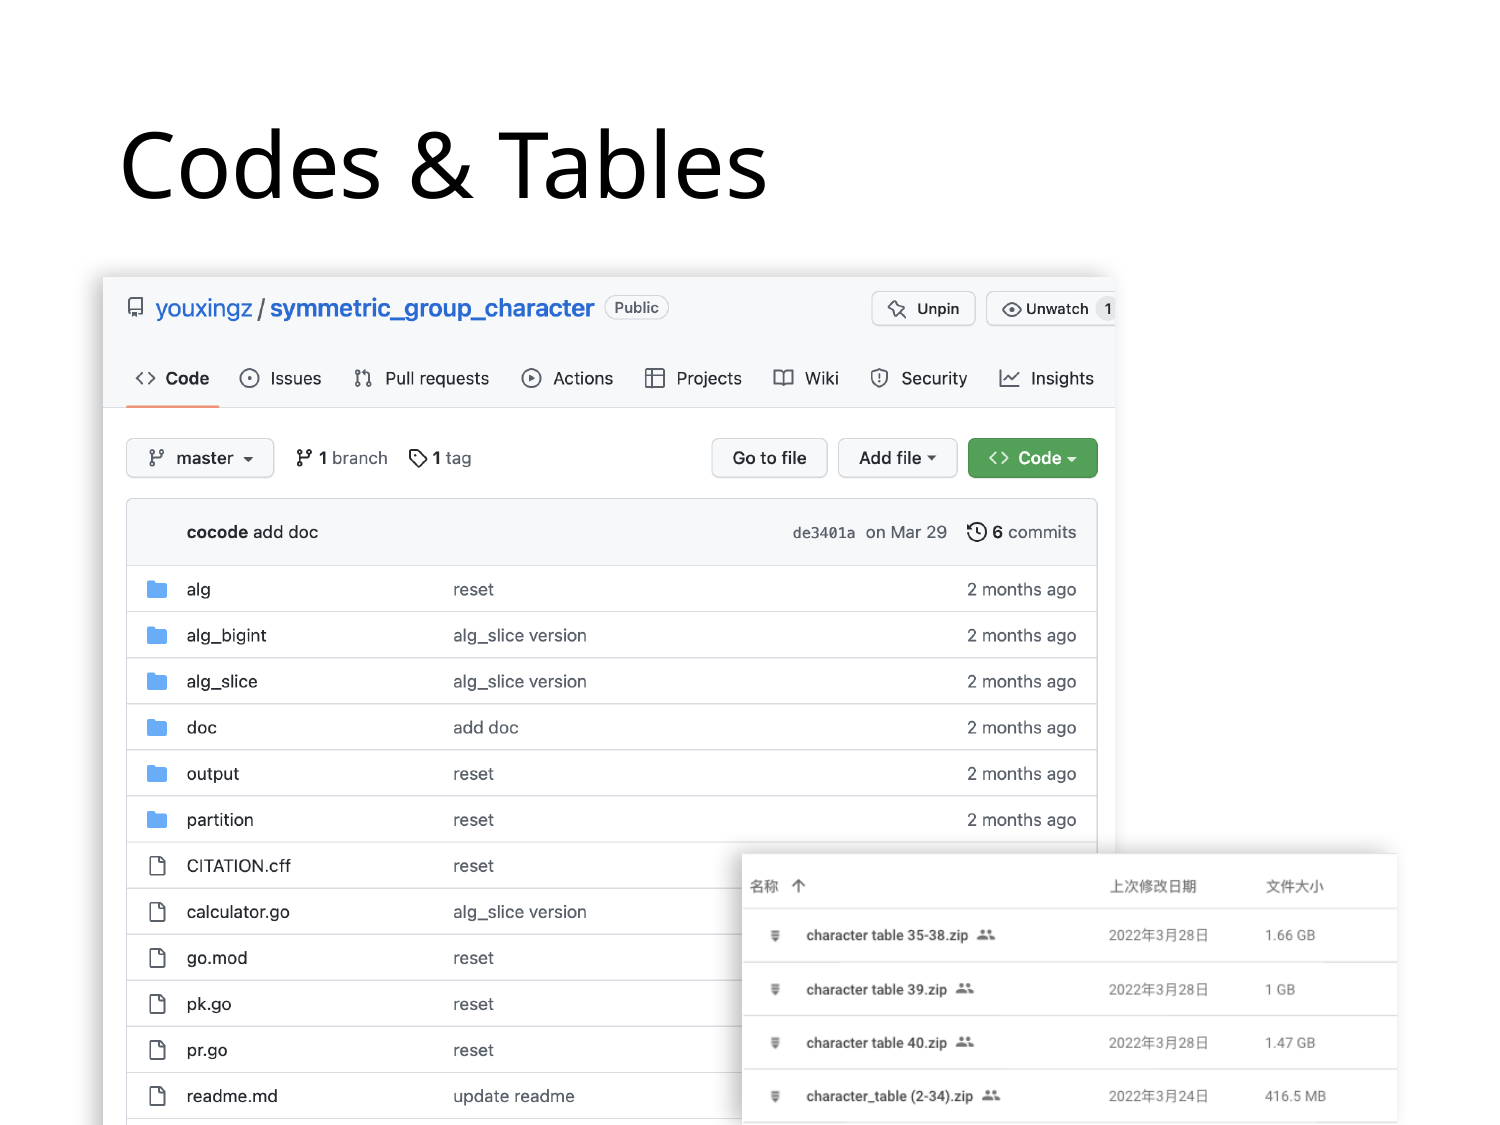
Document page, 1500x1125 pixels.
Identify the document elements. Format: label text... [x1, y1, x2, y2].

title Codes & Tables [103, 59, 1397, 278]
picture [103, 277, 1397, 1125]
